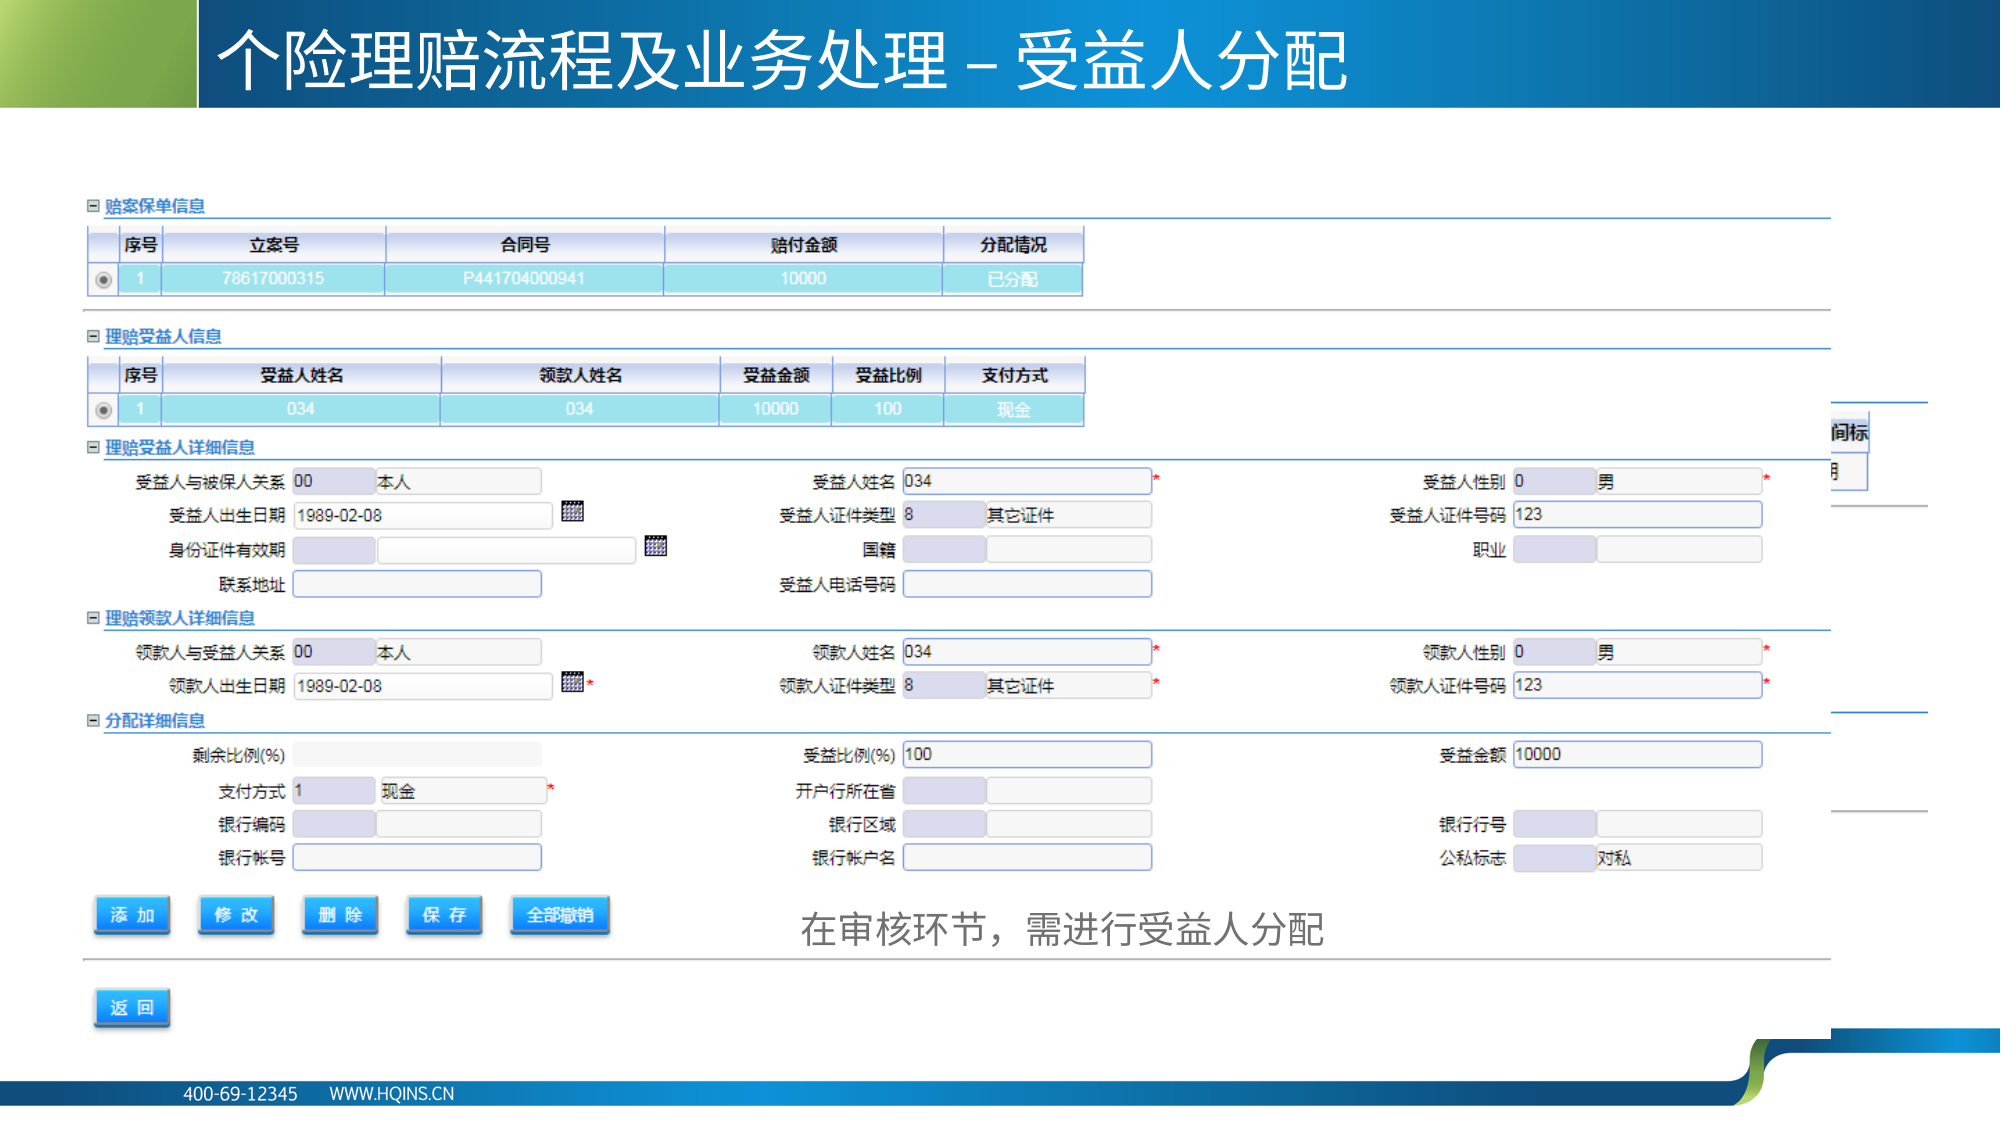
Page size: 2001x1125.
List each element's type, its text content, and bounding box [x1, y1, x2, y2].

title 个险理赔流程及业务处理 – 受益人分配 [200, 0, 1926, 132]
picture [0, 0, 2000, 1125]
